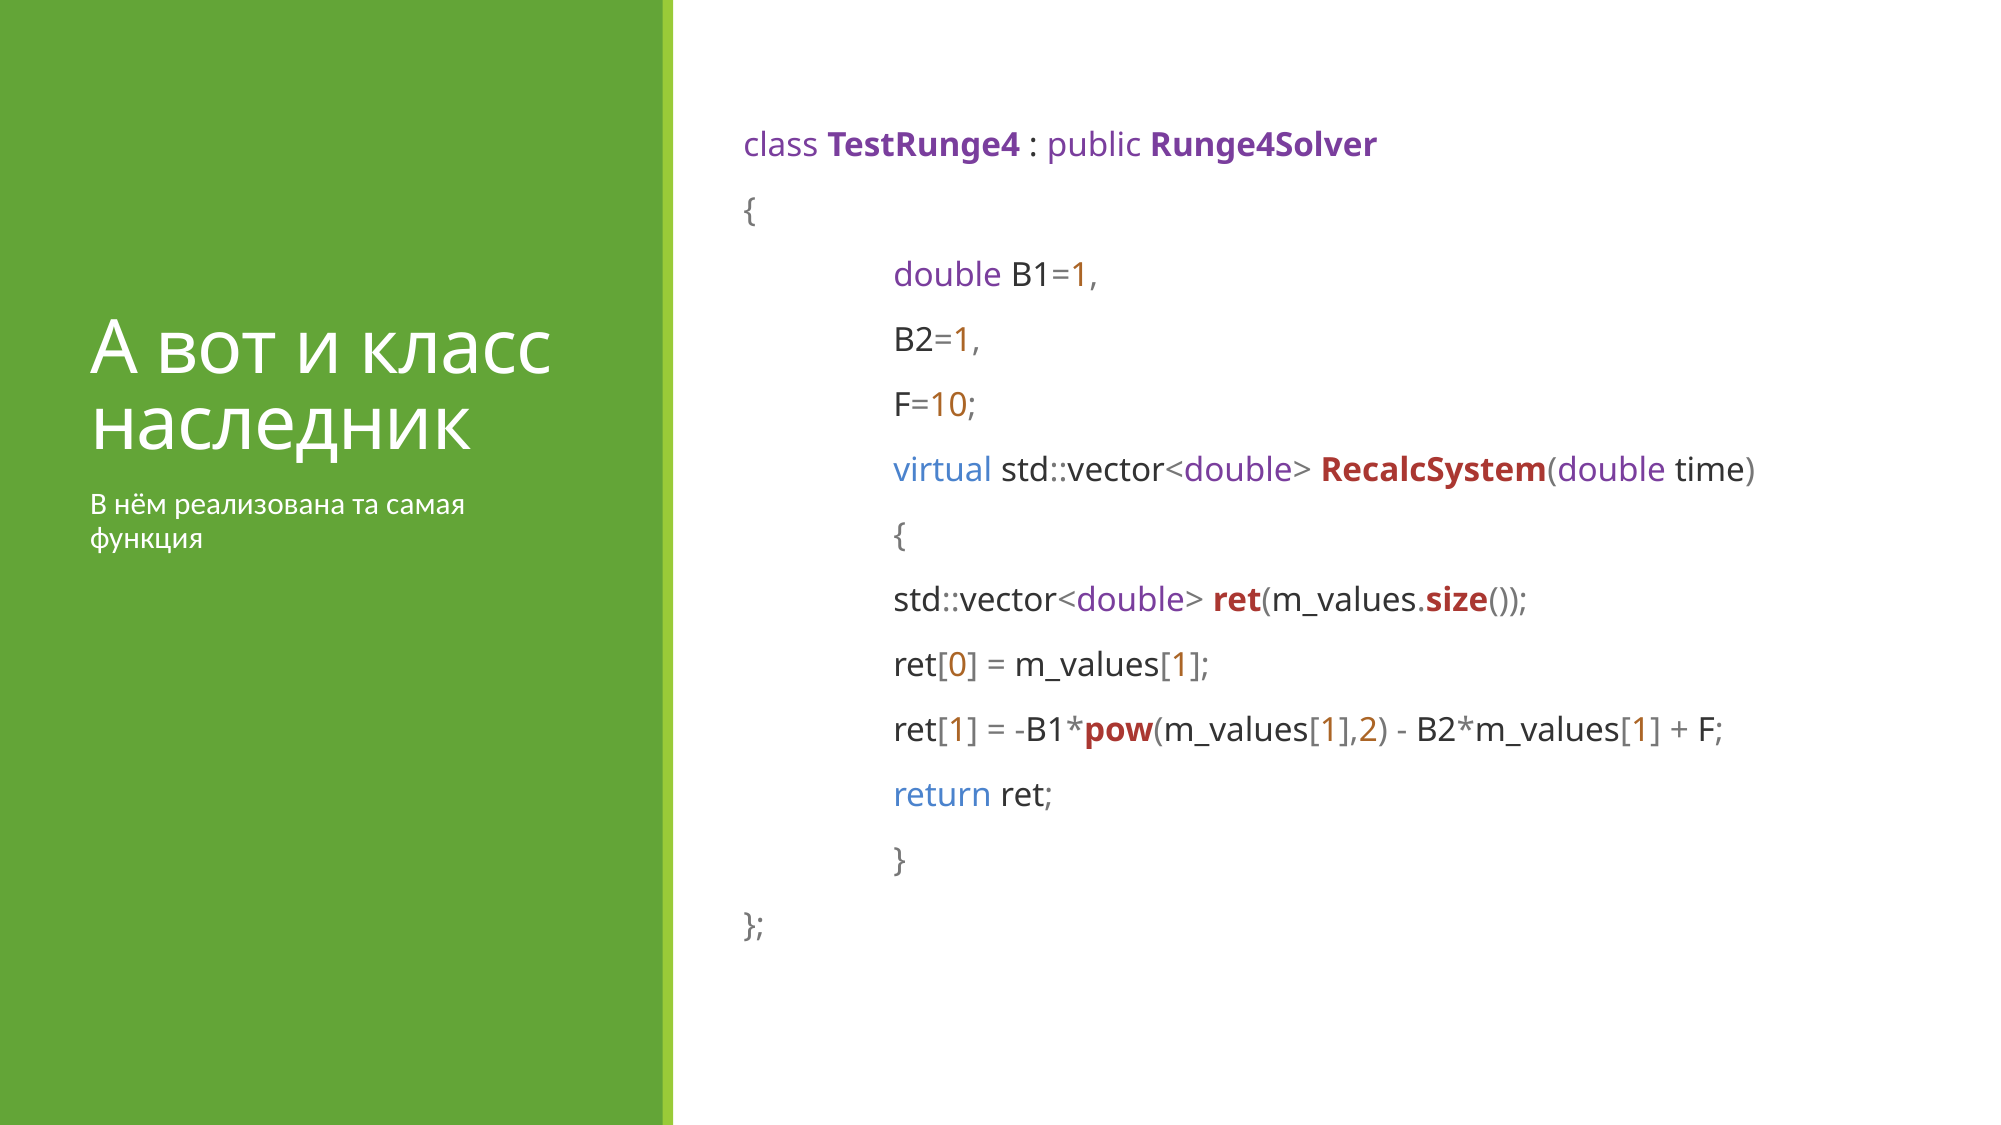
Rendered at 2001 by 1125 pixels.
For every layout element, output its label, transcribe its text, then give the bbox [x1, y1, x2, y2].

list class TestRunge4 : public Runge4Solver { double B1=1, B2=1, F=10; virtual std::vector<double> RecalcSystem(double time) { std::vector<double> ret(m_values.size()); ret[0] = m_values[1]; ret[1] = -B1*pow(m_values[1],2) - B2*m_values[1] + F; return ret; } }; [728, 120, 1981, 983]
list В нём реализована та самая функция [75, 479, 600, 1035]
title А вот и класс наследник [75, 97, 600, 473]
